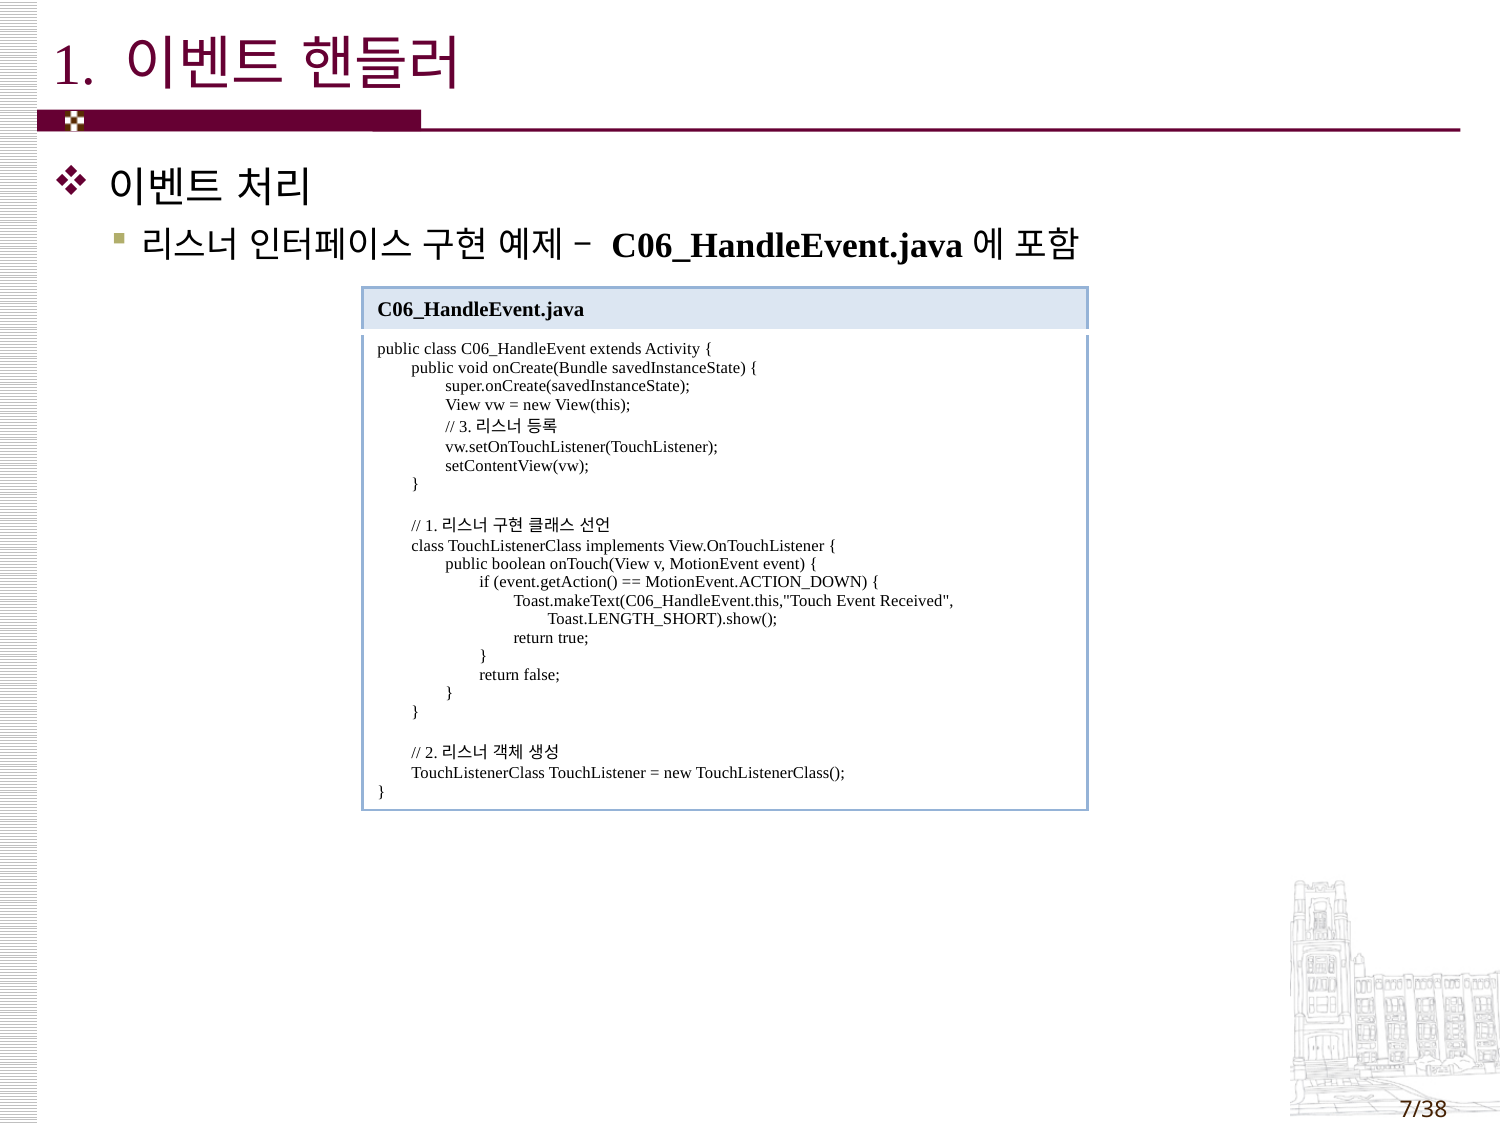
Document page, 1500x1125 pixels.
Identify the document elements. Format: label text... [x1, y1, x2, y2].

table_cell public class C06_HandleEvent extends Activity { public void onCreate(Bundle savedInstanceState) { super.onCreate(savedInstanceState); View vw = new View(this); // 3.리스너 등록 vw.setOnTouchListener(TouchListener); setContentView(vw); } // 1.리스너 구현 클래스 선언 class TouchListenerClass implements View.OnTouchListener { public boolean onTouch(View v, MotionEvent event) { if (event.getAction() == MotionEvent.ACTION_DOWN) { Toast.makeText(C06_HandleEvent.this,"Touch Event Received", Toast.LENGTH_SHORT).show(); return true; } return false; } } // 2.리스너 객체 생성 TouchListenerClass TouchListener = new TouchListenerClass(); } [364, 335, 1086, 809]
picture [65, 111, 84, 131]
title 1. 이벤트 핸들러 [36, 13, 1278, 109]
table_header C06_HandleEvent.java [364, 289, 1086, 329]
picture [1290, 874, 1500, 1125]
list 이벤트 처리 리스너 인터페이스 구현 예제 – C06_HandleEvent.java에 포함 [37, 152, 1463, 272]
